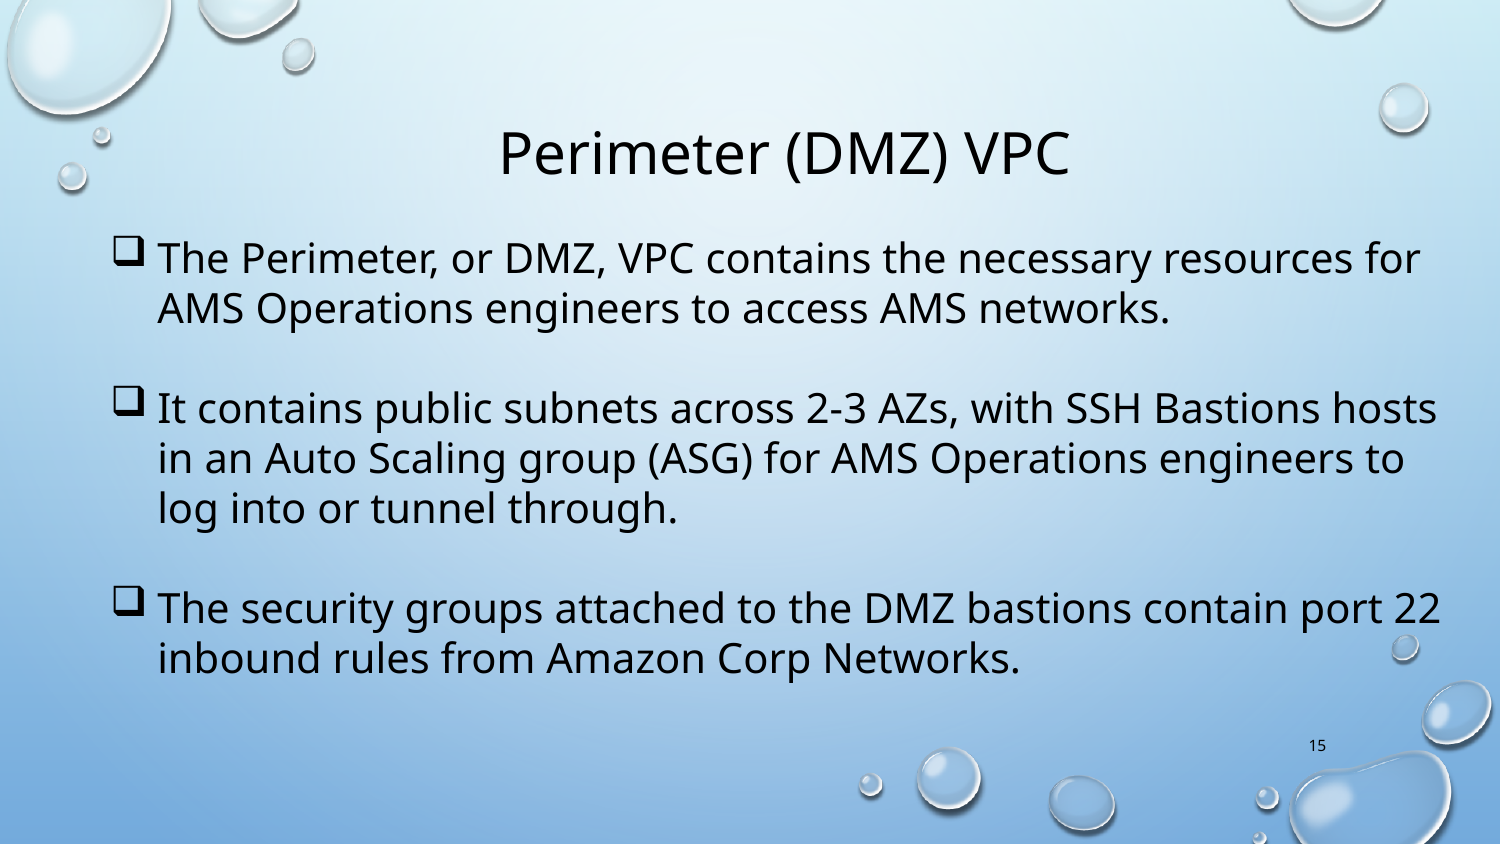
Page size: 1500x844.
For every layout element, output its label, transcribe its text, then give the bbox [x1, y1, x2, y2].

picture [0, 0, 1500, 844]
text_box Perimeter (DMZ) VPC The Perimeter, or DMZ, VPC contains the necessary resources for AMS Operations engineers to access AMS networks. It contains public subnets across 2-3 AZs, with SSH Bastions hosts in an Auto Scaling group (ASG) for AMS Operations engineers to log into or tunnel through. The security groups attached to the DMZ bastions contain port 22 inbound rules from Amazon Corp Networks. [95, 109, 1474, 689]
slide_number 15 [1293, 723, 1388, 769]
